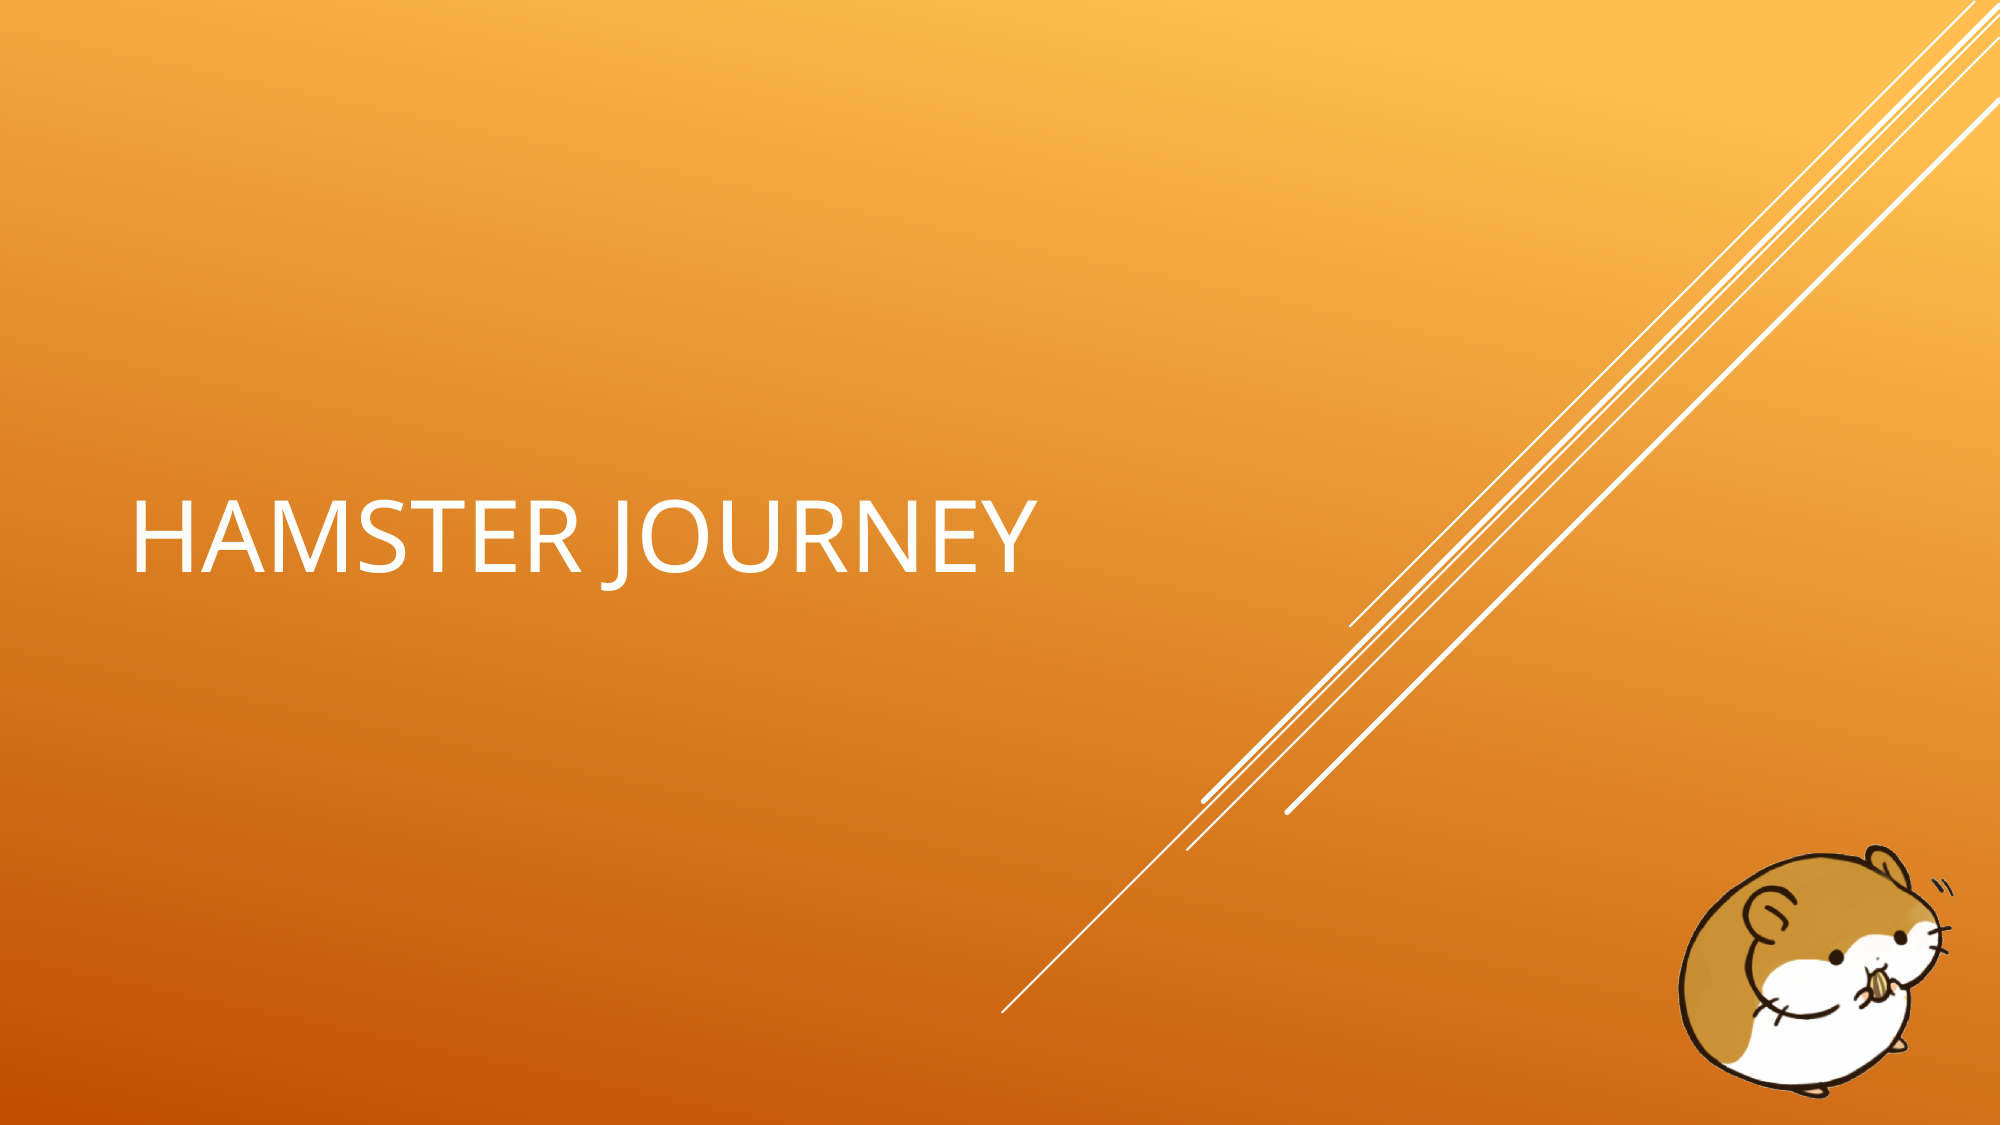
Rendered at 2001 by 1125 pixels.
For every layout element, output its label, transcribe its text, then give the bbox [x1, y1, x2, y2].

title Hamster Journey [112, 112, 1425, 600]
picture [1612, 818, 2000, 1125]
